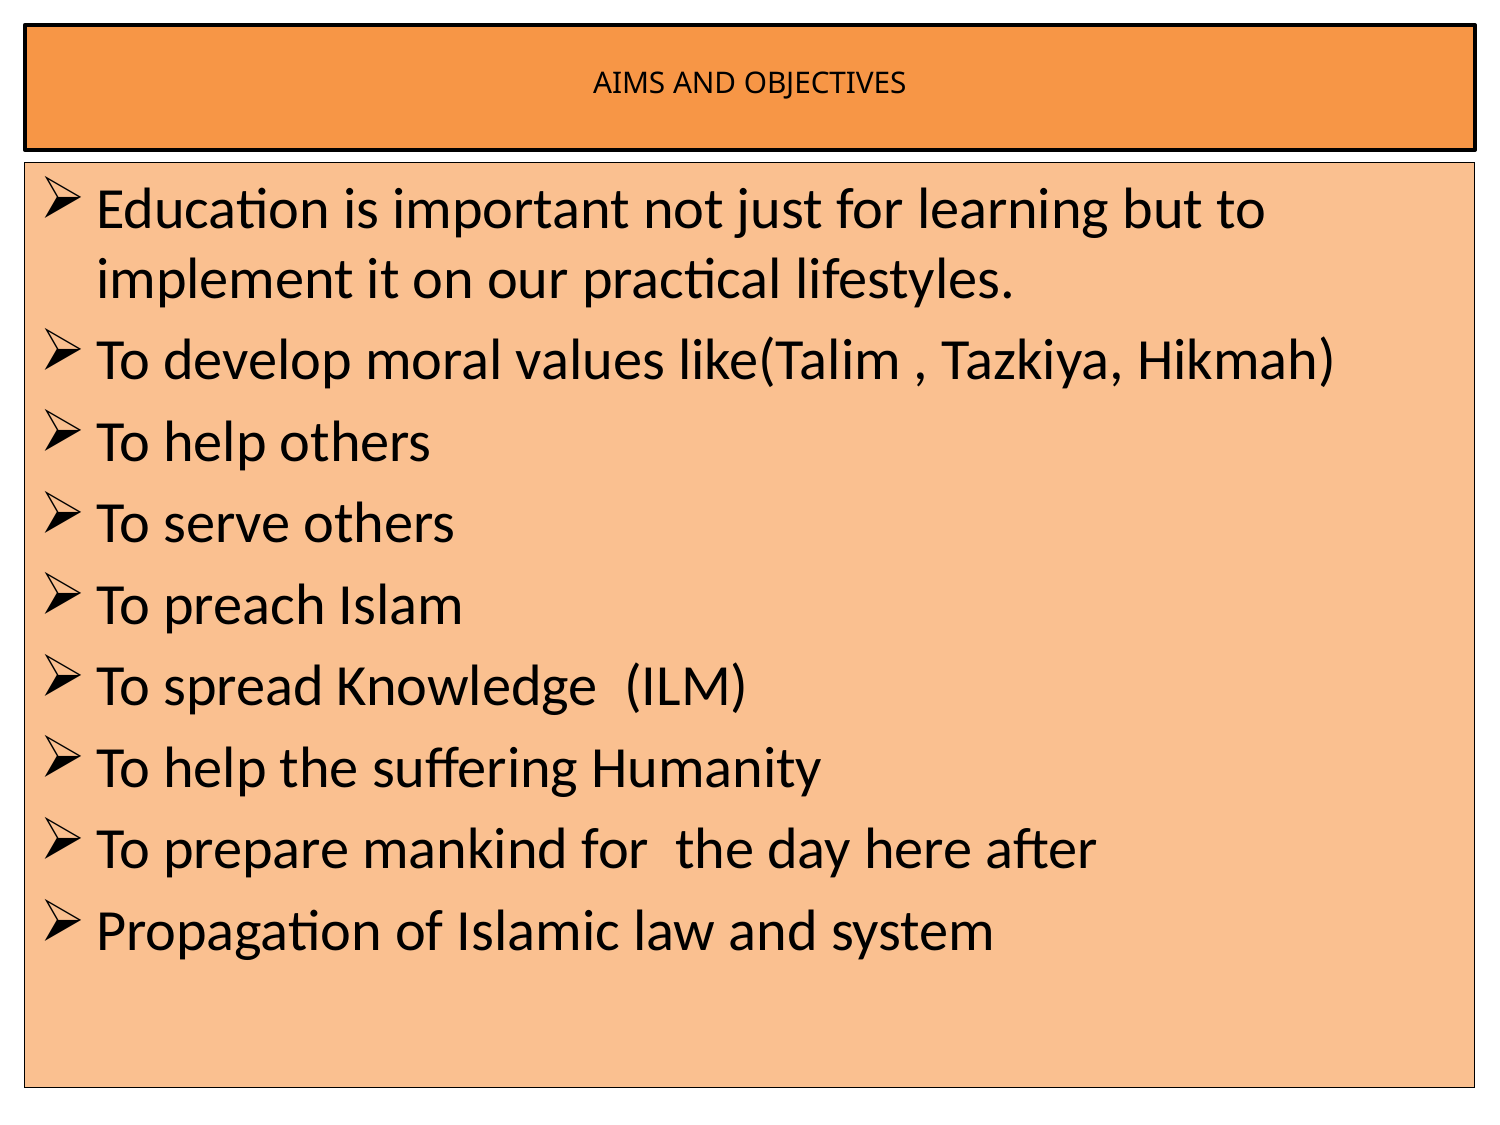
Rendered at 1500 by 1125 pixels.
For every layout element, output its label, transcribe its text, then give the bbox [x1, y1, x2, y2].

list Education is important not just for learning but to implement it on our practical lifestyles. To develop moral values like(Talim , Tazkiya, Hikmah) To help others To serve others To preach Islam To spread Knowledge (ILM) To help the suffering Humanity To prepare mankind for the day here after Propagation of Islamic law and system [24, 162, 1475, 1088]
title AIMS AND OBJECTIVES [23, 23, 1477, 152]
